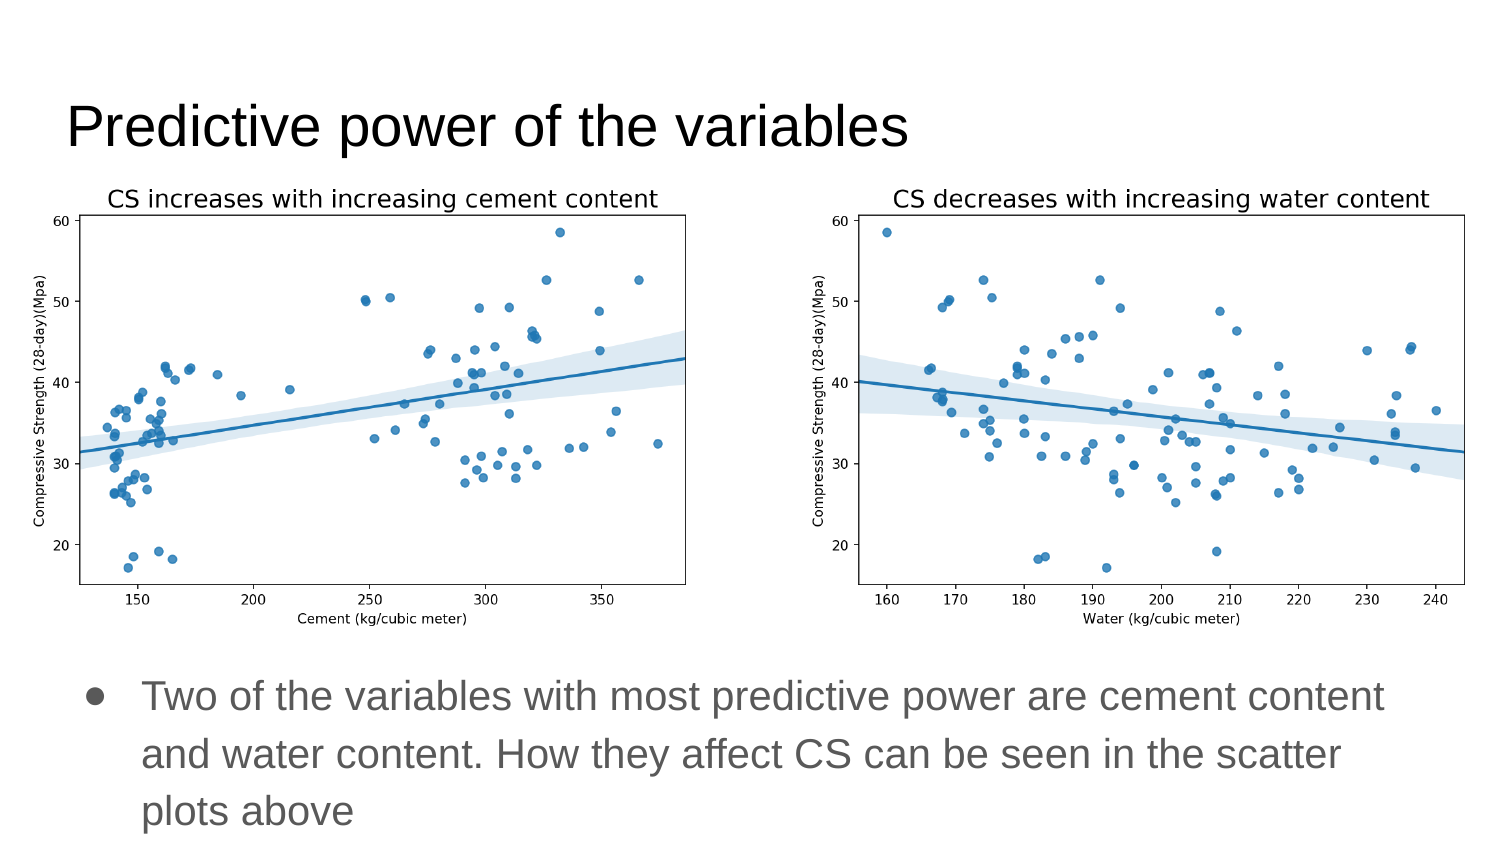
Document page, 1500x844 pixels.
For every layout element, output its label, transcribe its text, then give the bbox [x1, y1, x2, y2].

picture [24, 179, 698, 635]
picture [803, 179, 1476, 635]
title Predictive power of the variables [51, 72, 1449, 167]
list Two of the variables with most predictive power are cement content and water content. How they affect CS can be seen in the scatter plots above [51, 646, 1449, 844]
